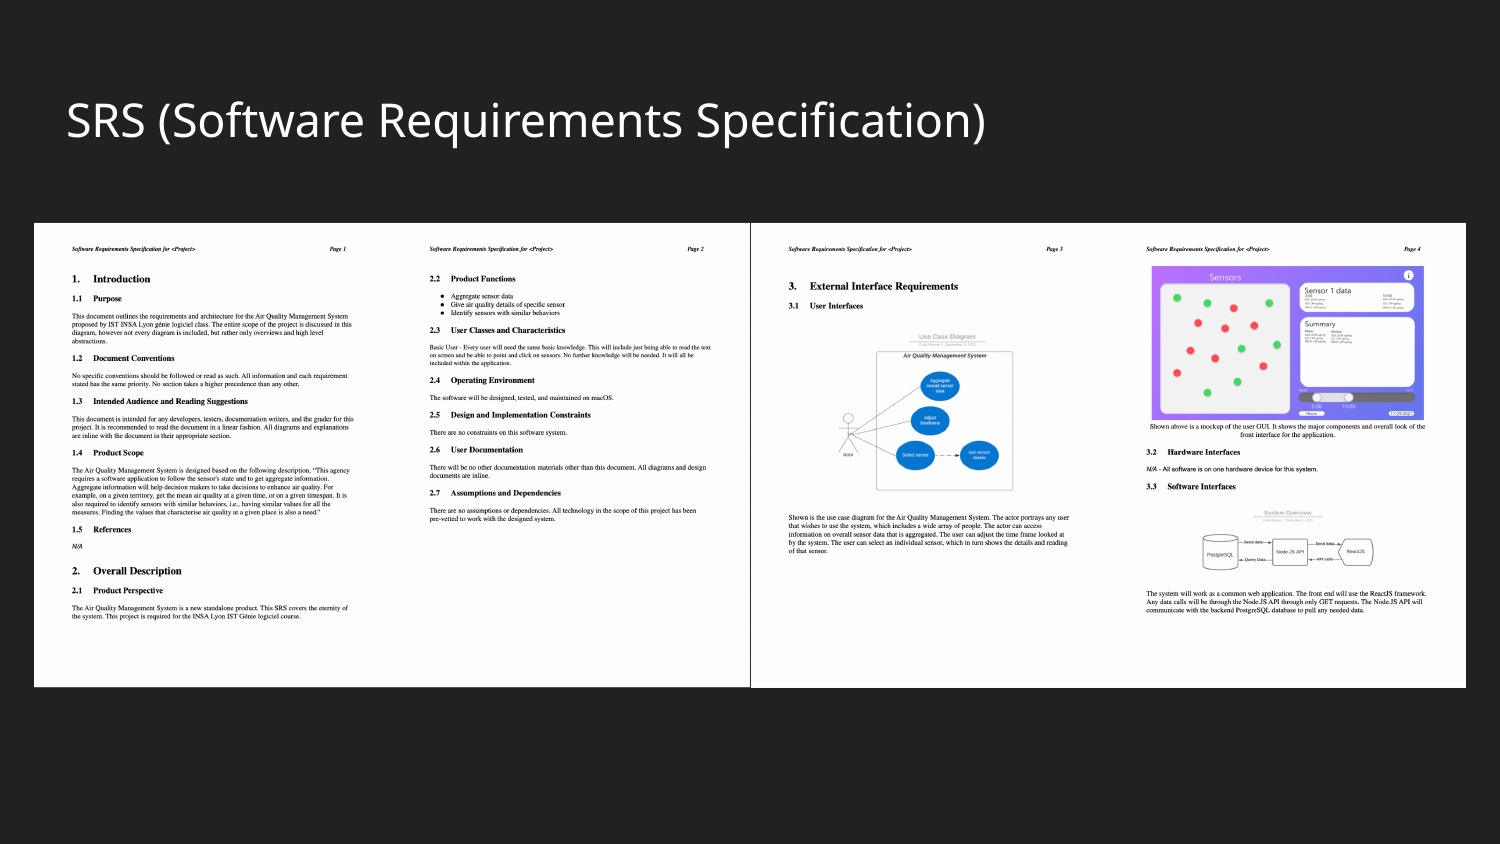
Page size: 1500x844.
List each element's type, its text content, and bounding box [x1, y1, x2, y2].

title SRS (Software Requirements Specification) [51, 72, 1449, 167]
picture [33, 222, 1466, 688]
